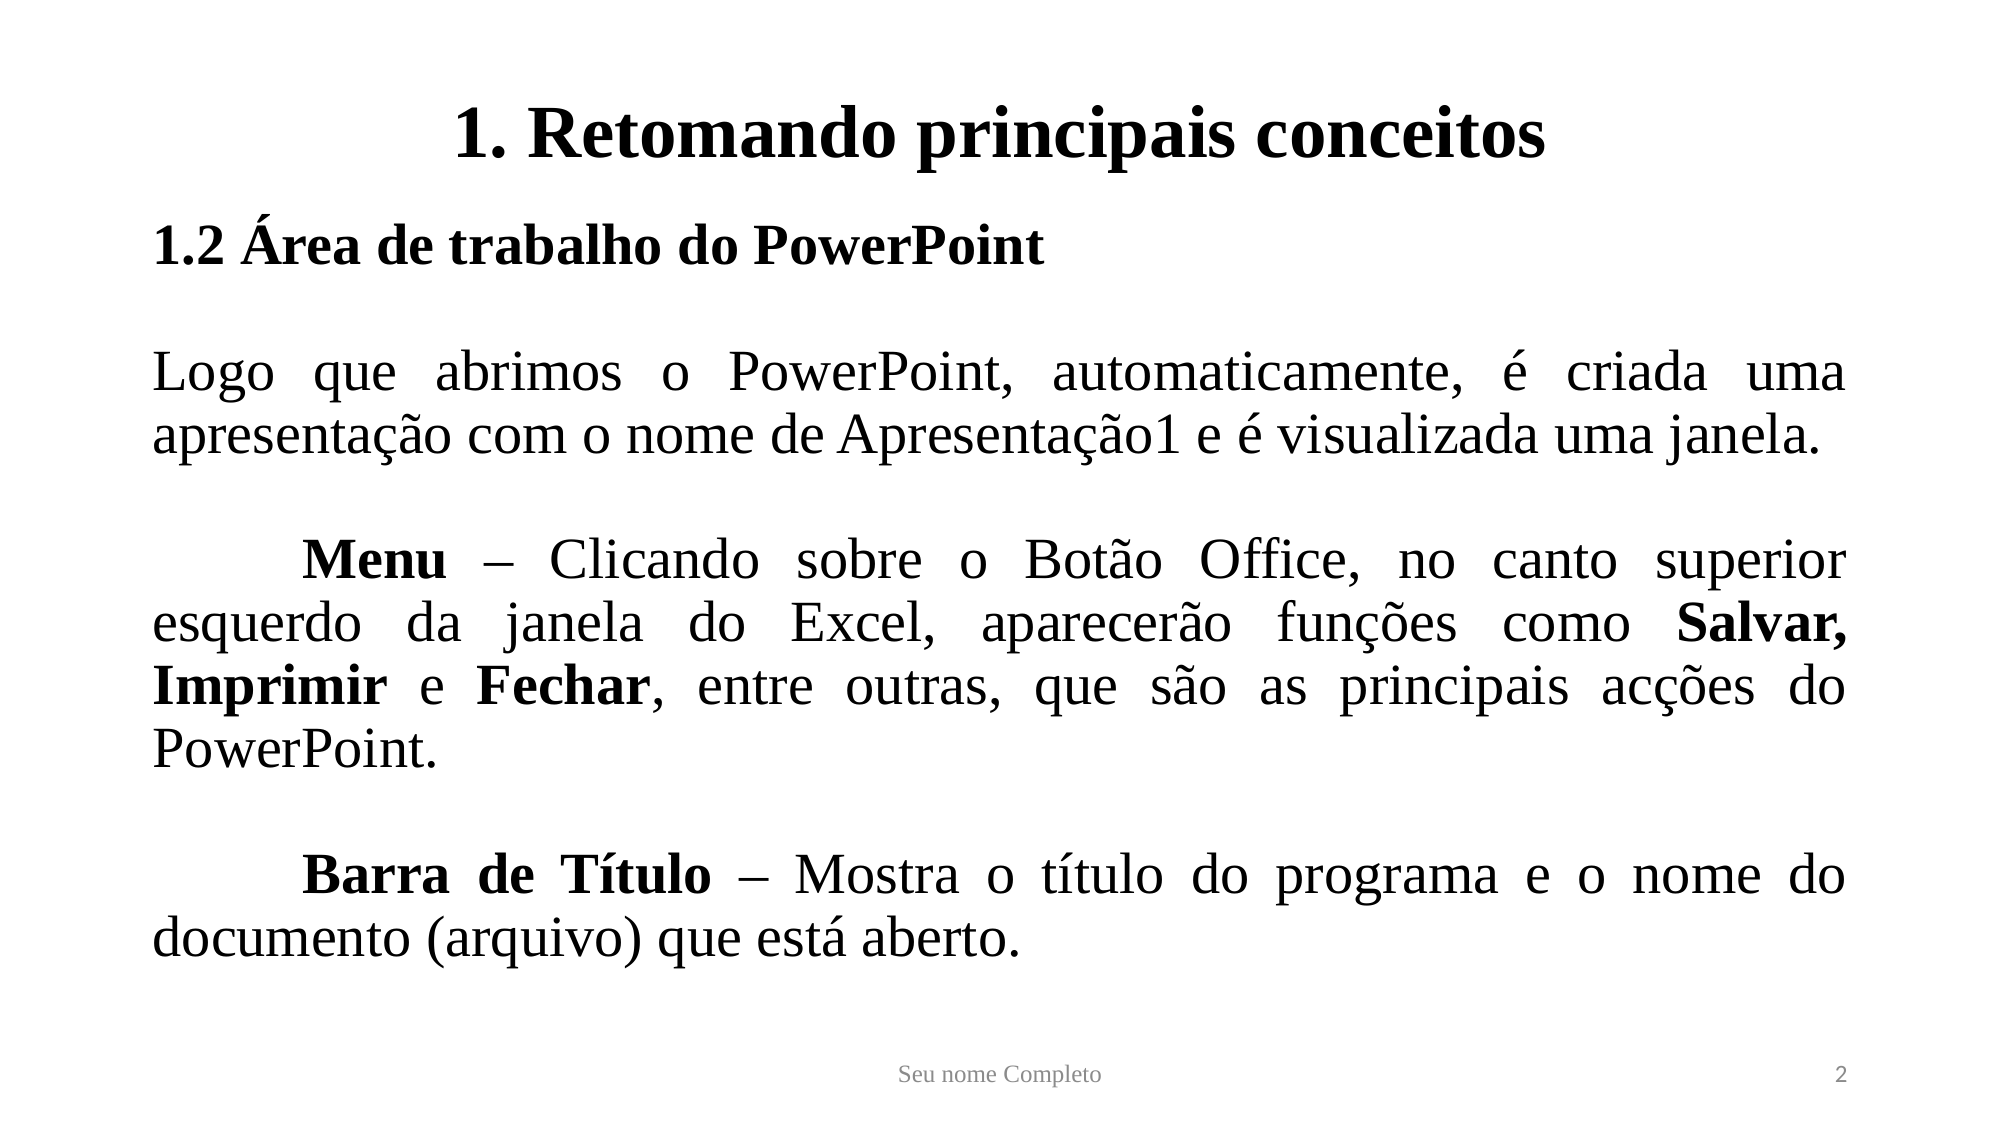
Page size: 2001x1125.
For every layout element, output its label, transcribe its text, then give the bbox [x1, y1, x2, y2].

slide_number 2 [1412, 1042, 1863, 1103]
title 1. Retomando principais conceitos [137, 59, 1863, 207]
footer Seu nome Completo [662, 1042, 1338, 1103]
list 1.2 Área de trabalho do PowerPoint Logo que abrimos o PowerPoint, automaticamente, é criada uma apresentação com o nome de Apresentação1 e é visualizada uma janela. Menu – Clicando sobre o Botão Office, no canto superior esquerdo da janela do Excel, aparecerão funções como Salvar, Imprimir e Fechar, entre outras, que são as principais acções do PowerPoint. Barra de Título – Mostra o título do programa e o nome do documento (arquivo) que está aberto. [137, 207, 1863, 1014]
